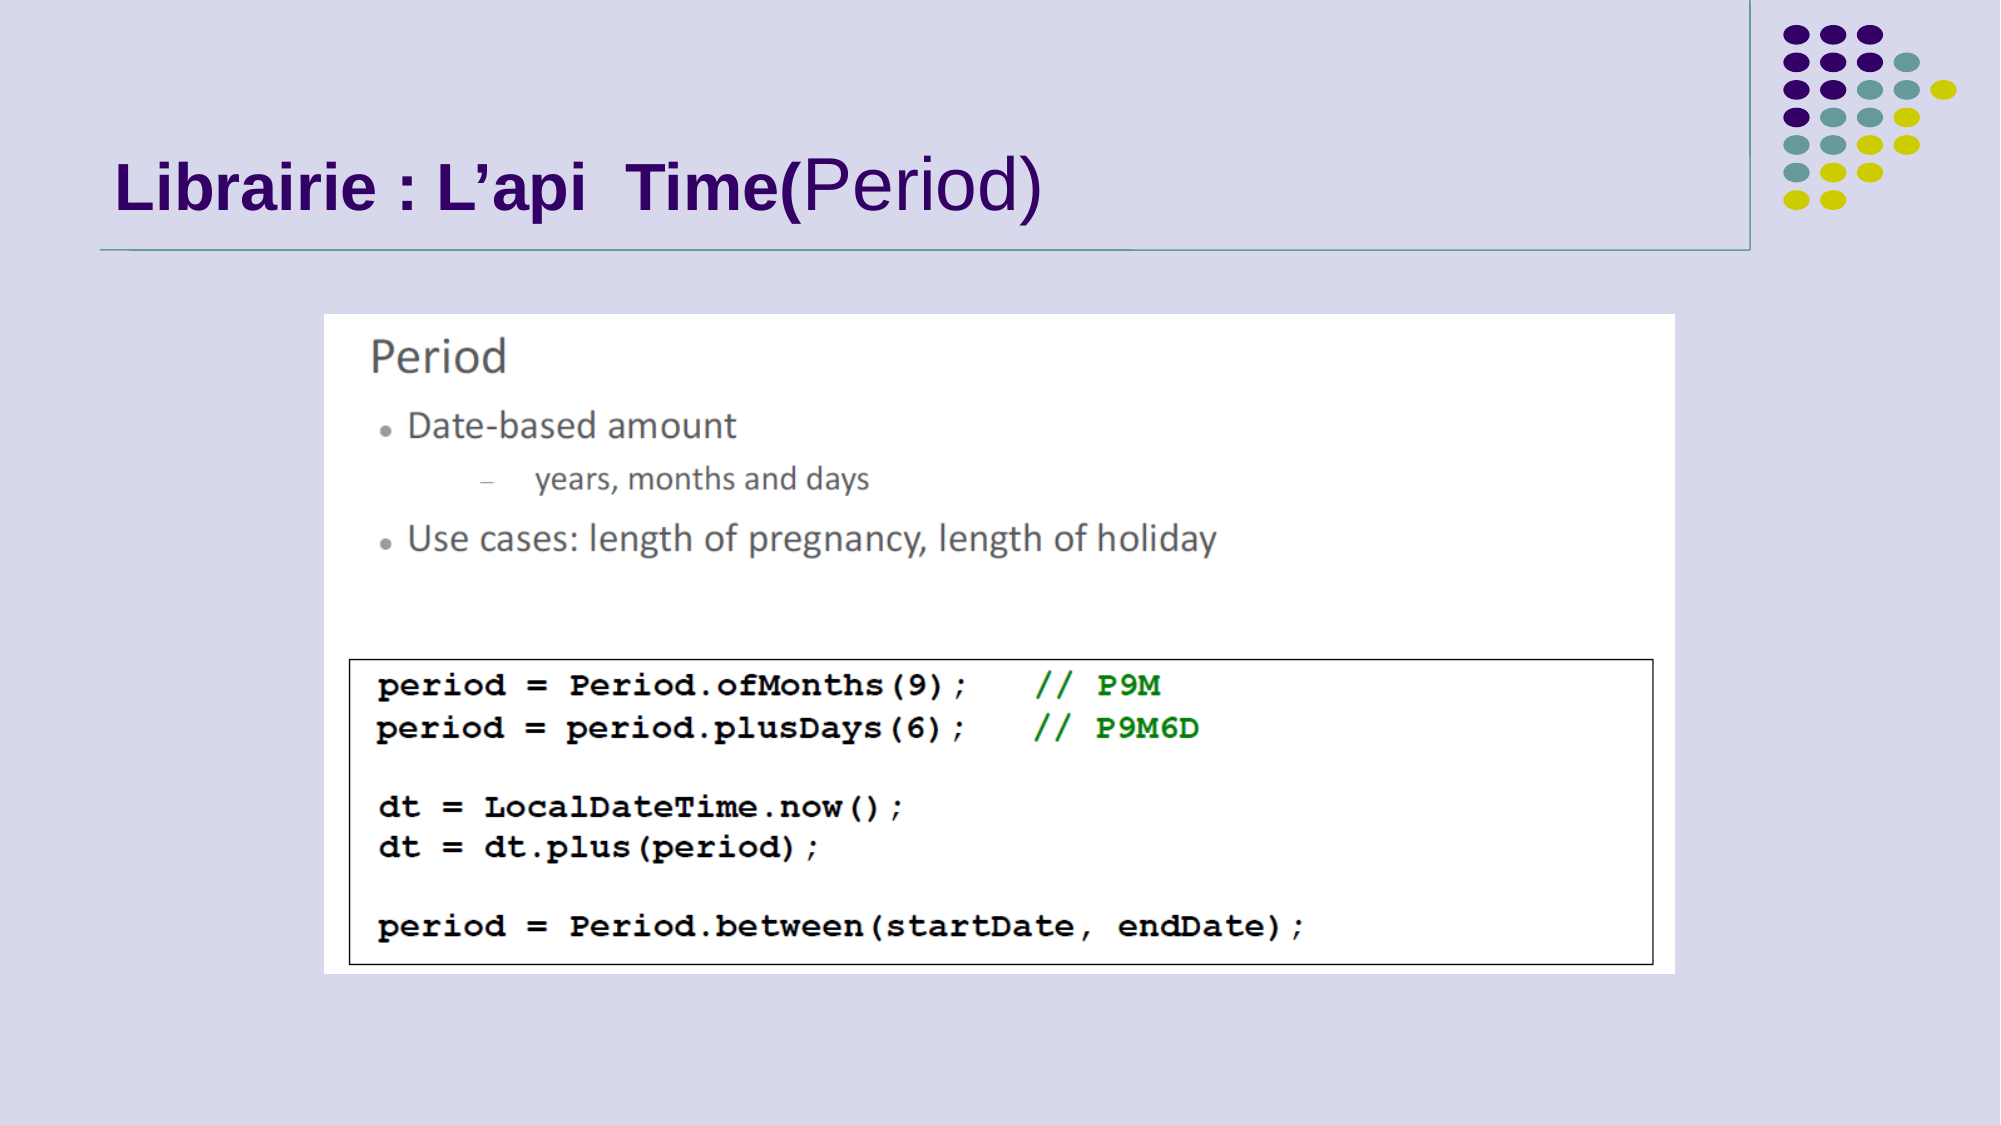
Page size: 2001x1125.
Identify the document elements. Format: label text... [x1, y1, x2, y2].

title Librairie : L’api Time(Period) [99, 20, 1750, 233]
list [324, 314, 1675, 974]
